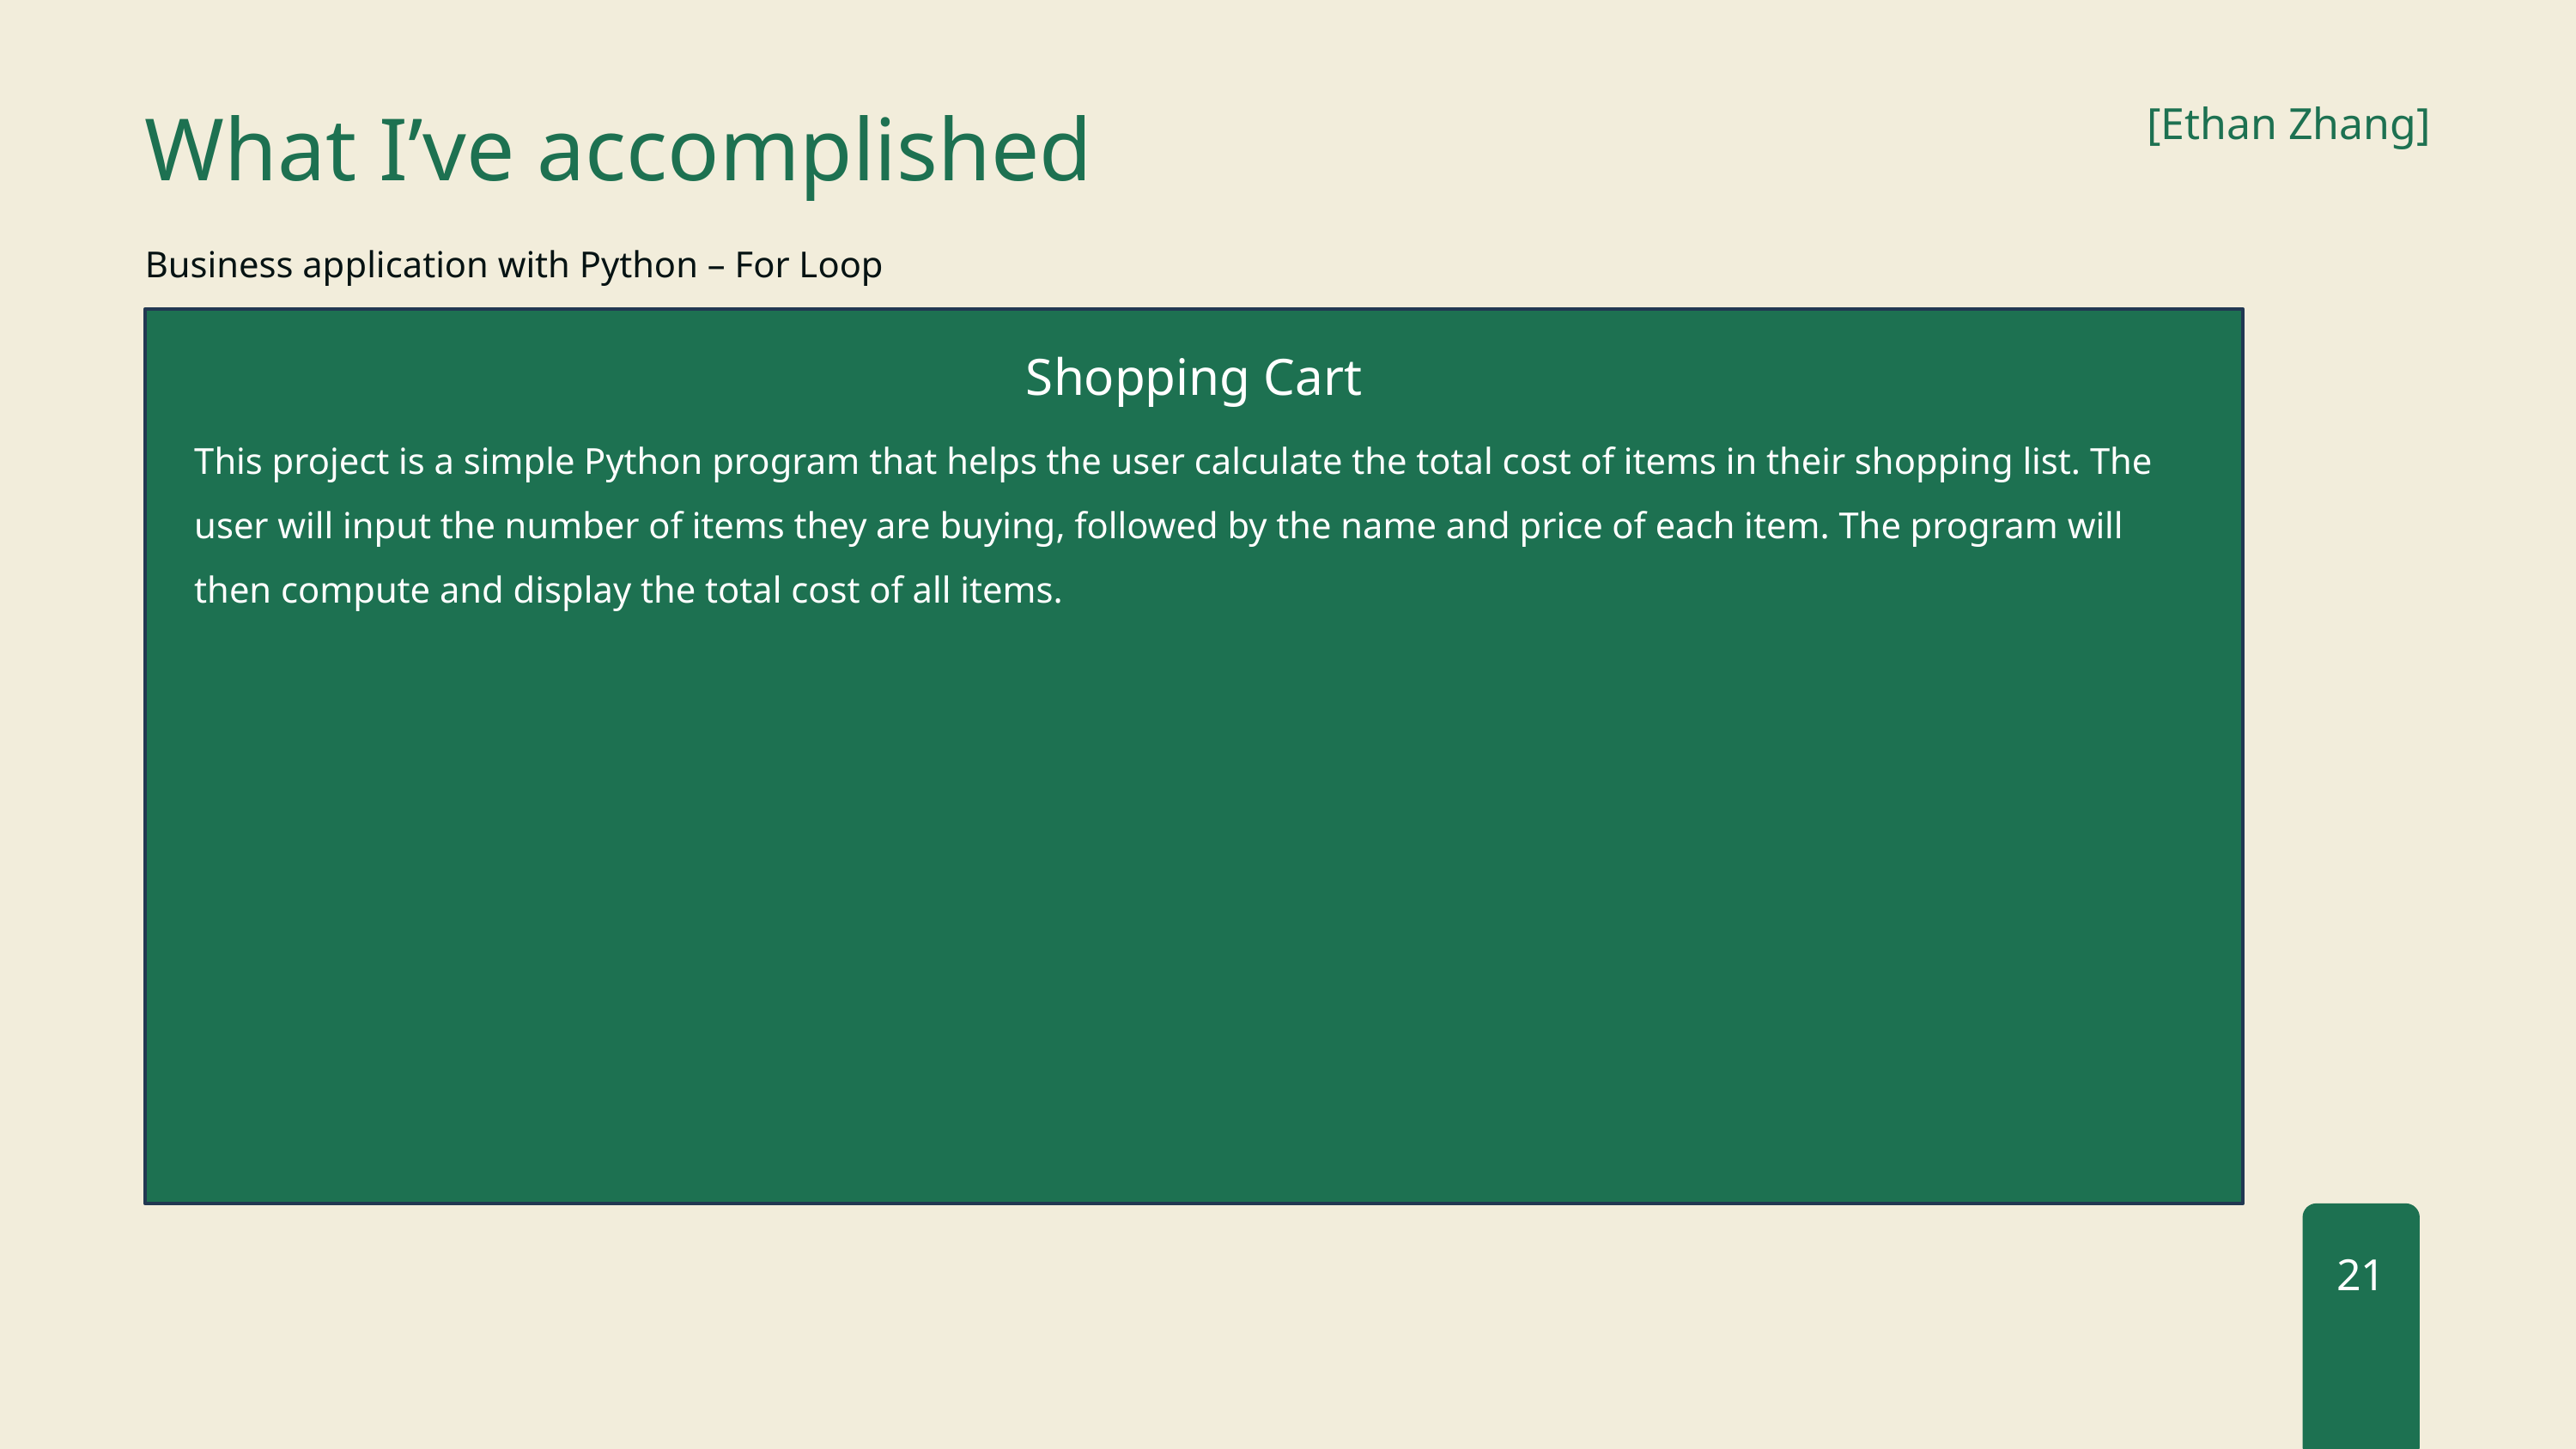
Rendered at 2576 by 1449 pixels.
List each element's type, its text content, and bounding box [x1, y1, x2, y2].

text_box [Ethan Zhang] [1930, 88, 2432, 149]
text_box Business application with Python – For Loop [144, 215, 1524, 285]
text_box What I’ve accomplished [144, 98, 2244, 198]
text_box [144, 308, 2244, 1203]
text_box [2302, 1203, 2421, 1449]
